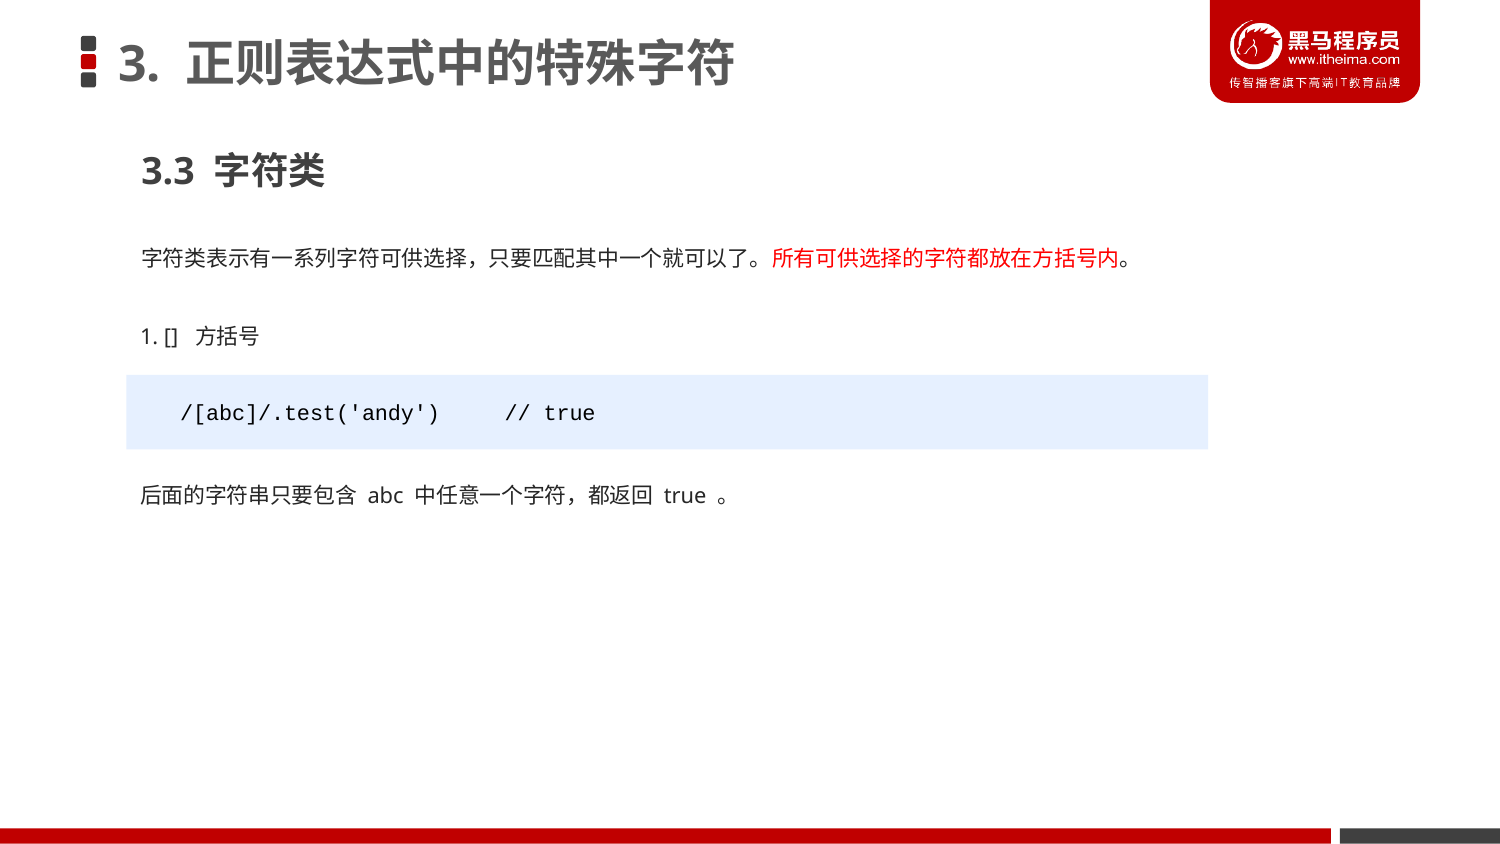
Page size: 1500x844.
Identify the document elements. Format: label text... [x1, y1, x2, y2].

list 3.3 字符类 [126, 144, 1196, 234]
picture [1211, 11, 1419, 97]
text_box 后面的字符串只要包含 abc 中任意一个字符，都返回 true 。 [125, 477, 1209, 534]
text_box 字符类表示有一系列字符可供选择，只要匹配其中一个就可以了。所有可供选择的字符都放在方括号内。 [126, 240, 1350, 297]
title 3. 正则表达式中的特殊字符 [103, 9, 1209, 122]
text_box /[abc]/.test('andy') // true [125, 374, 1209, 450]
text_box 1. [] 方括号 [125, 318, 1348, 375]
